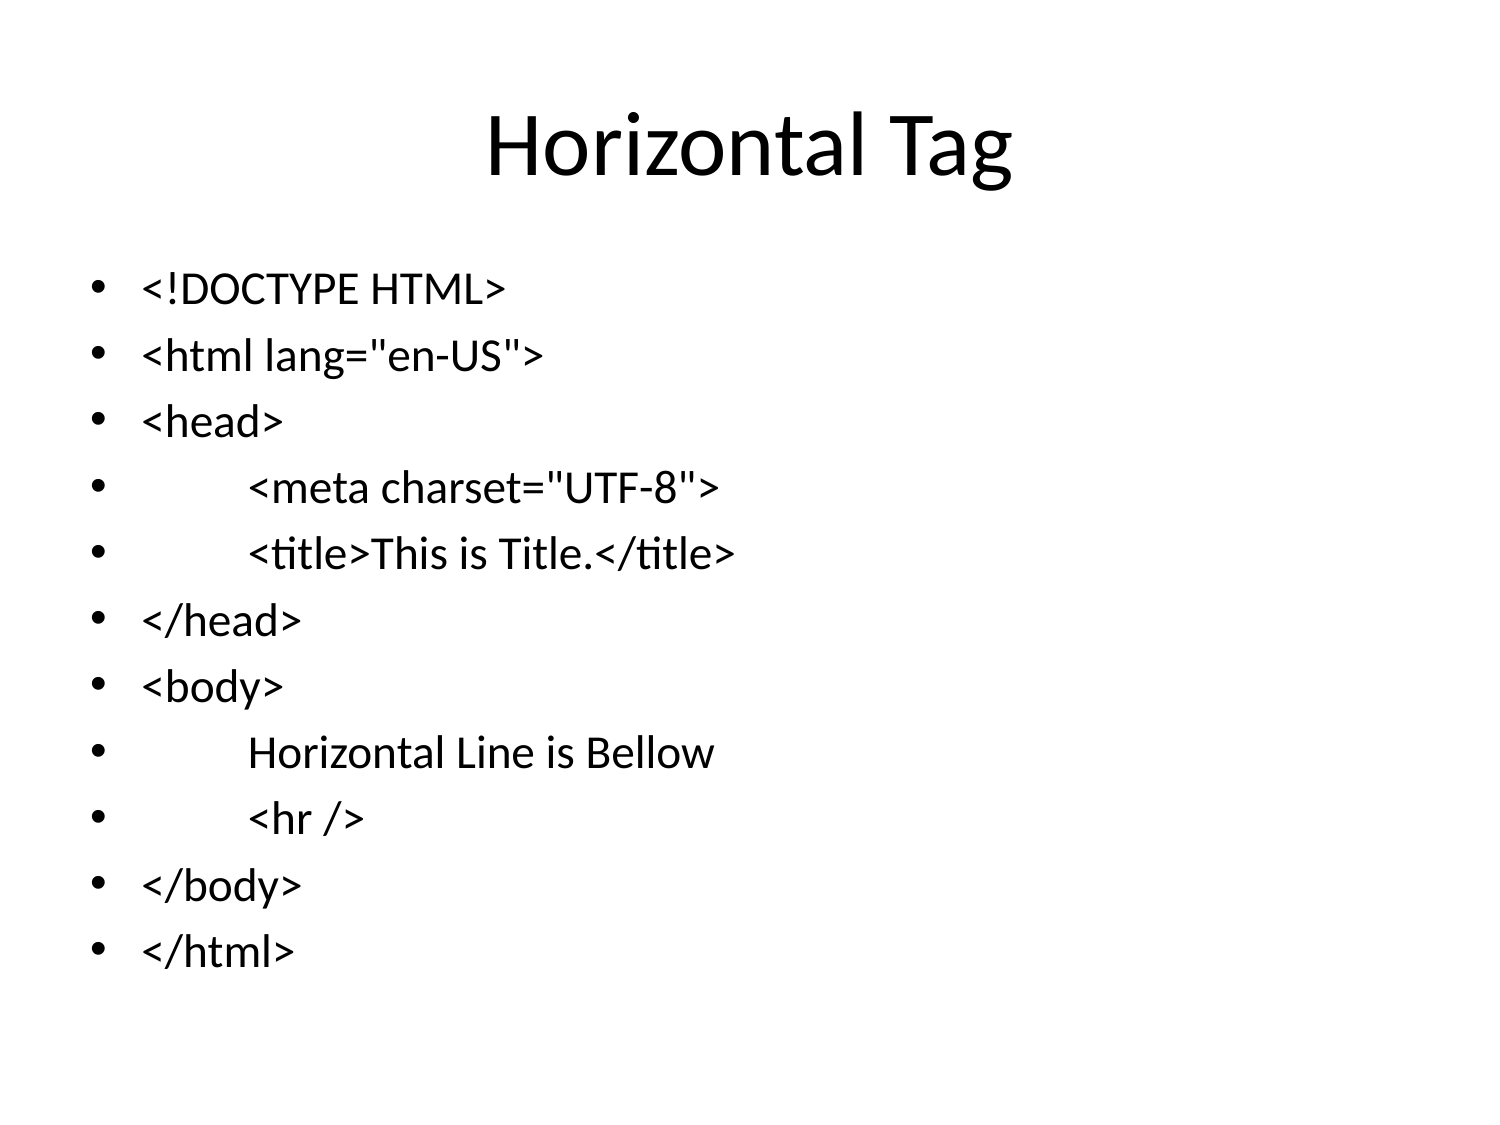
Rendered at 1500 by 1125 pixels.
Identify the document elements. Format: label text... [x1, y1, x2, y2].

title Horizontal Tag [75, 45, 1425, 233]
list <!DOCTYPE HTML> <html lang="en-US"> <head> <meta charset="UTF-8"> <title>This is Title.</title> </head> <body> Horizontal Line is Bellow <hr /> </body> </html> [75, 249, 1425, 993]
